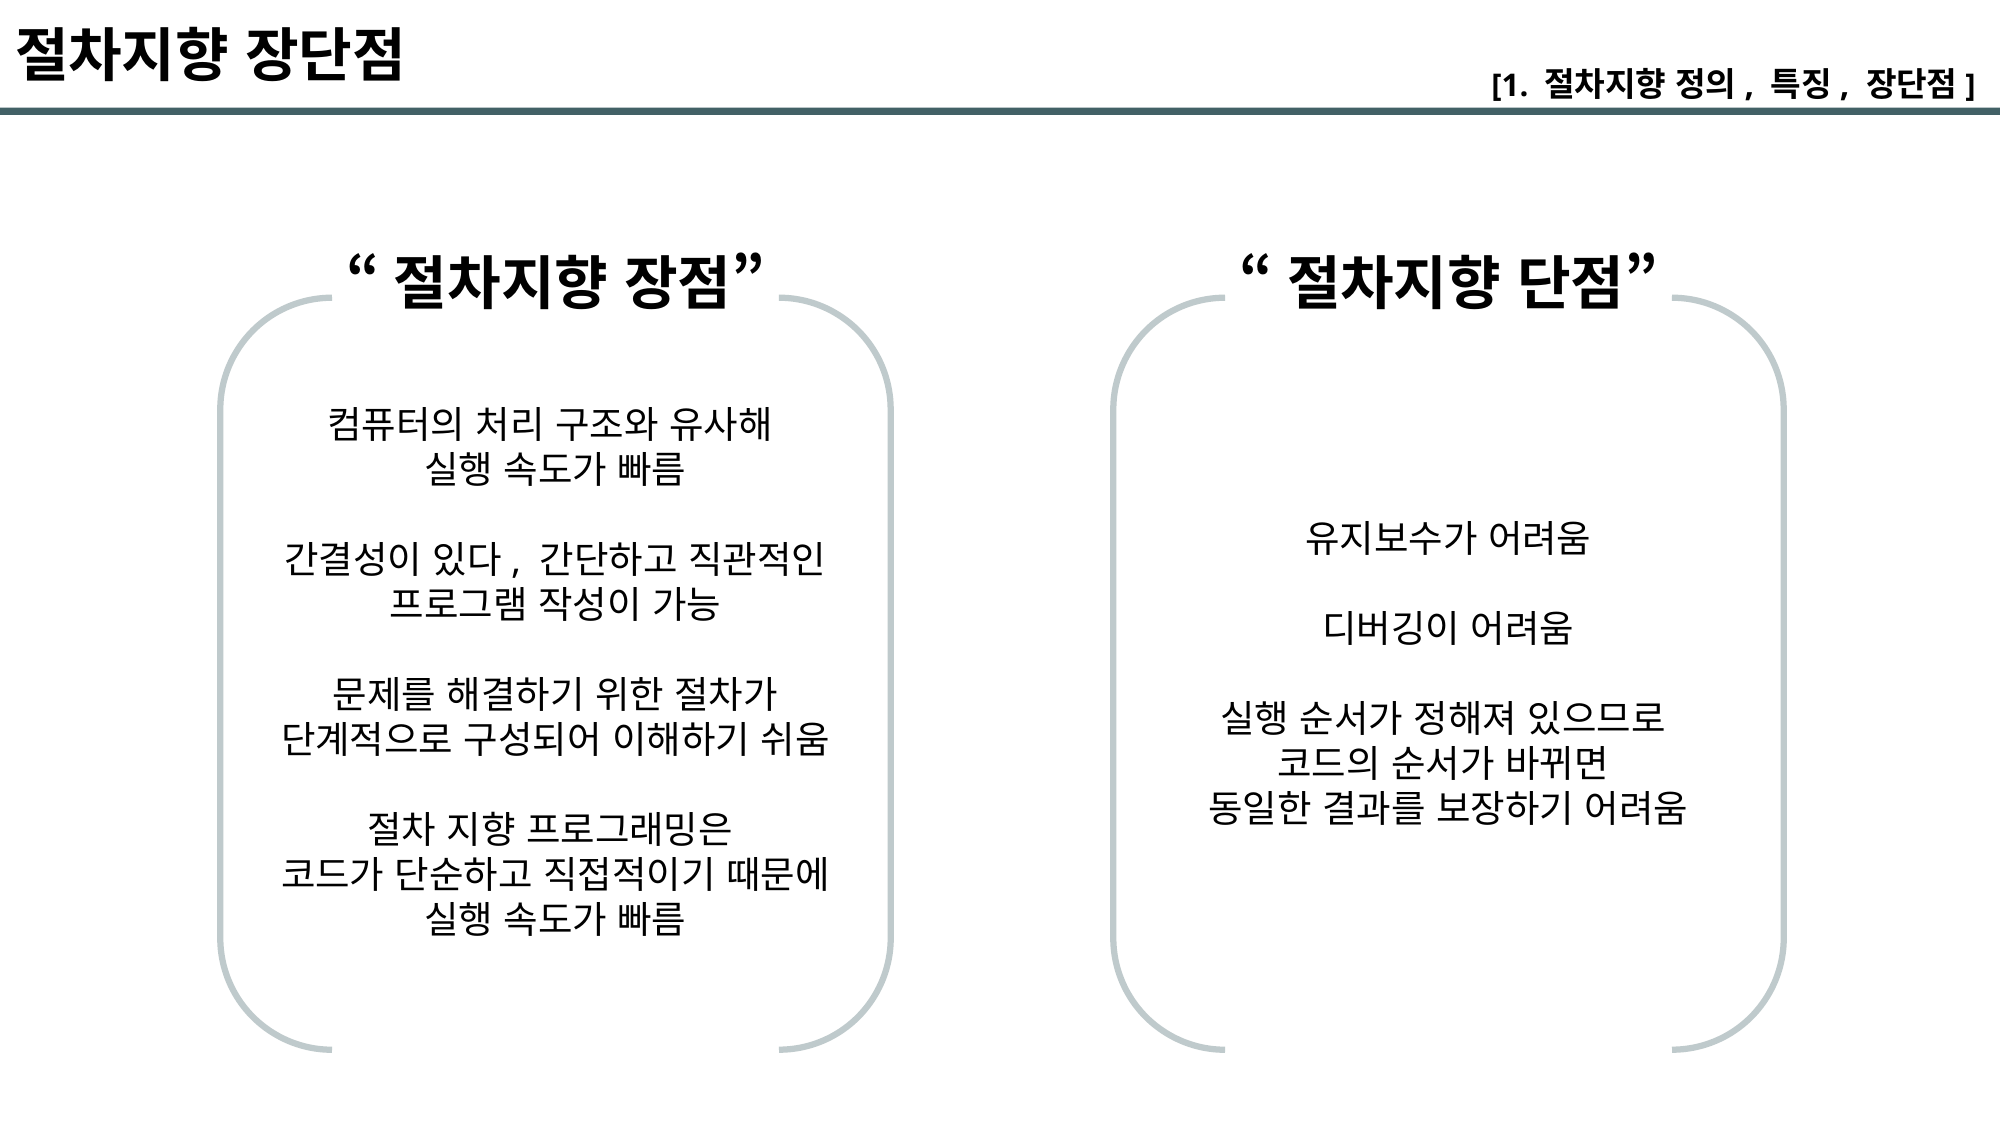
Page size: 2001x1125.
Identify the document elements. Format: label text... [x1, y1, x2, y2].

text_box 유지보수가 어려움 디버깅이 어려움 실행 순서가 정해져 있으므로 코드의 순서가 바뀌면 동일한 결과를 보장하기 어려움 [1148, 507, 1749, 838]
text_box [1113, 317, 1784, 1050]
text_box “절차지향 단점” [1161, 238, 1736, 324]
text_box “절차지향 장점” [268, 238, 843, 324]
text_box 절차지향 장단점​ [0, 10, 464, 96]
text_box [1. 절차지향 정의, 특징, 장단점] [1476, 55, 2000, 111]
text_box [0, 107, 2000, 115]
text_box [220, 317, 891, 1050]
text_box 컴퓨터의 처리 구조와 유사해 실행 속도가 빠름 간결성이 있다, 간단하고 직관적인 프로그램 작성이 가능 문제를 해결하기 위한 절차가 단계적으로 구성되어 이해하기 쉬움 절차 지향 프로그래밍은 코드가 단순하고 직접적이기 때문에 실행 속도가 빠름 [255, 393, 856, 949]
